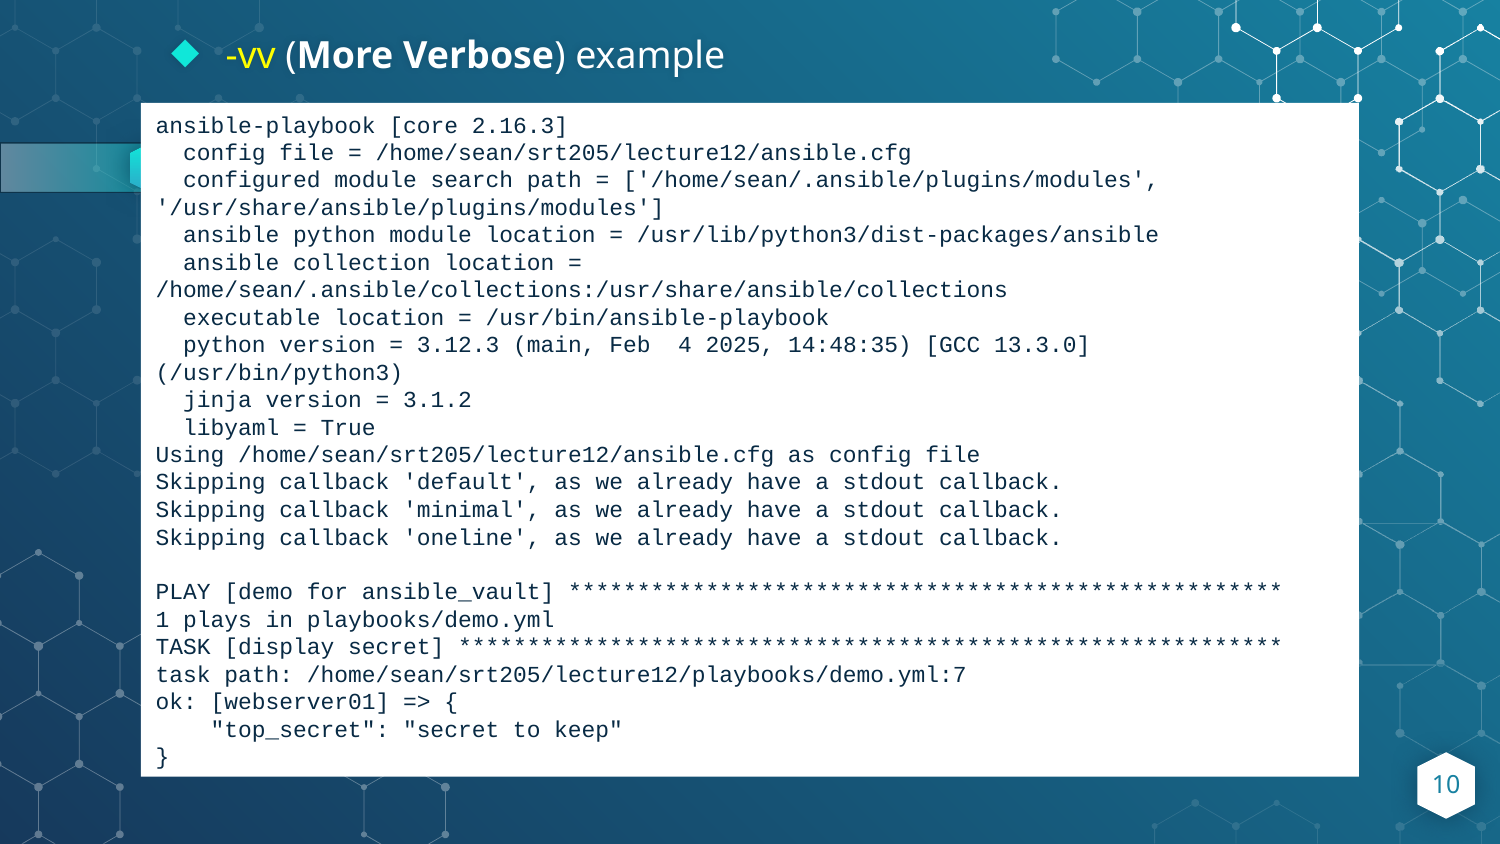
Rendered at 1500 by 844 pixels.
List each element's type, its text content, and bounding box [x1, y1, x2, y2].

list -vv (More Verbose) example [150, 30, 1350, 89]
slide_number 10 [1417, 752, 1475, 819]
text_box ansible-playbook [core 2.16.3] config file = /home/sean/srt205/lecture12/ansible.cfg configured module search path = ['/home/sean/.ansible/plugins/modules', '/usr/share/ansible/plugins/modules'] ansible python module location = /usr/lib/python3/dist-packages/ansible ansible collection location = /home/sean/.ansible/collections:/usr/share/ansible/collections executable location = /usr/bin/ansible-playbook python version = 3.12.3 (main, Feb 4 2025, 14:48:35) [GCC 13.3.0] (/usr/bin/python3) jinja version = 3.1.2 libyaml = True Using /home/sean/srt205/lecture12/ansible.cfg as config file Skipping callback 'default', as we already have a stdout callback. Skipping callback 'minimal', as we already have a stdout callback. Skipping callback 'oneline', as we already have a stdout callback. PLAY [demo for ansible_vault] **************************************************** 1 plays in playbooks/demo.yml TASK [display secret] ************************************************************ task path: /home/sean/srt205/lecture12/playbooks/demo.yml:7 ok: [webserver01] => { "top_secret": "secret to keep" } [140, 102, 1359, 777]
